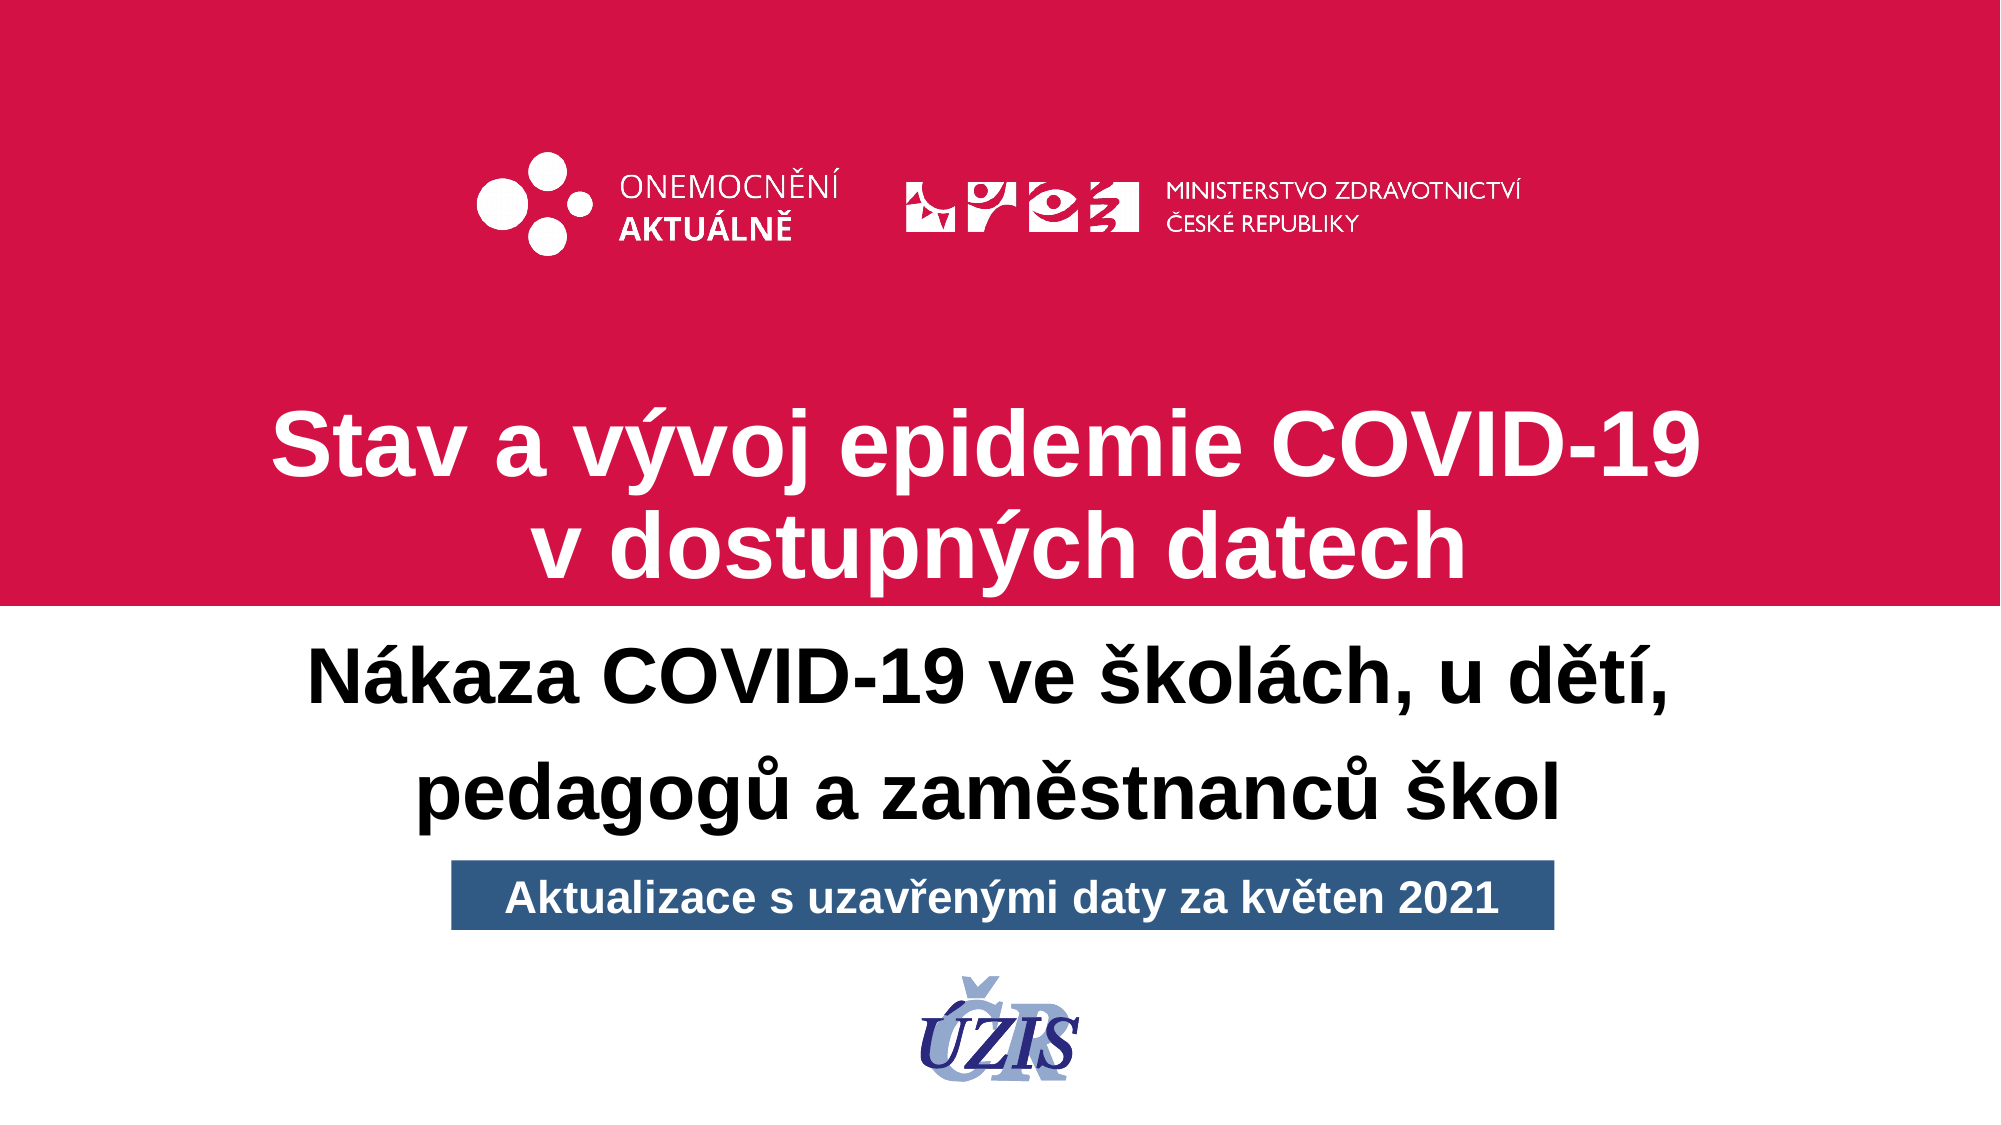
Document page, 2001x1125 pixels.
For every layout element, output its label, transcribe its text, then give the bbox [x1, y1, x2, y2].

title Stav a vývoj epidemie COVID-19 v dostupných datech [249, 410, 1750, 605]
subtitle Nákaza COVID-19 ve školách, u dětí, pedagogů a zaměstnanců škol [27, 605, 1973, 853]
picture [904, 178, 1523, 232]
text_box Aktualizace s uzavřenými daty za květen 2021 [451, 860, 1555, 930]
picture [476, 152, 840, 256]
